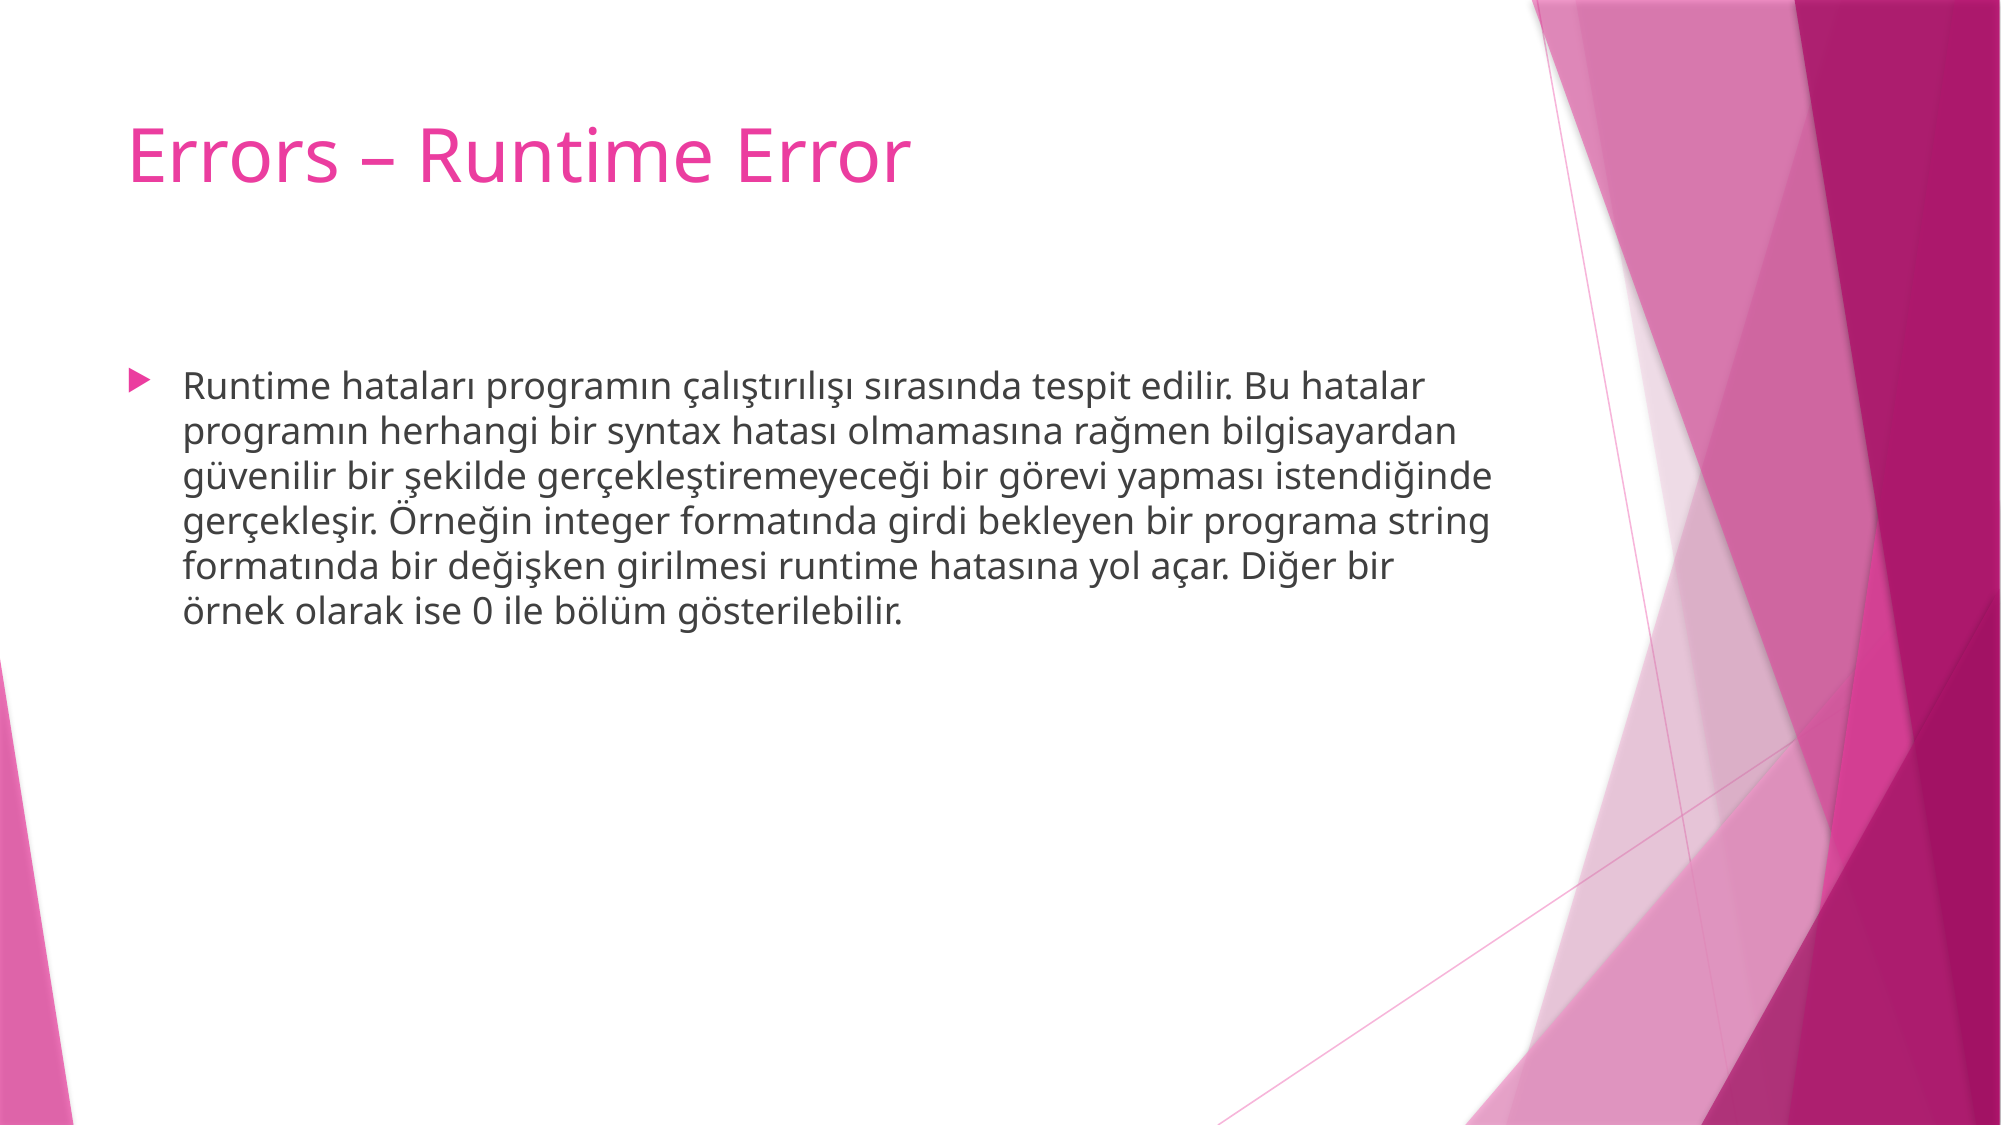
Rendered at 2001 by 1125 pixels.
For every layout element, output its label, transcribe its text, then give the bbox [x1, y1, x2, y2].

list Runtime hataları programın çalıştırılışı sırasında tespit edilir. Bu hatalar programın herhangi bir syntax hatası olmamasına rağmen bilgisayardan güvenilir bir şekilde gerçekleştiremeyeceği bir görevi yapması istendiğinde gerçekleşir. Örneğin integer formatında girdi bekleyen bir programa string formatında bir değişken girilmesi runtime hatasına yol açar. Diğer bir örnek olarak ise 0 ile bölüm gösterilebilir. [111, 354, 1522, 992]
title Errors – Runtime Error [111, 99, 1522, 317]
